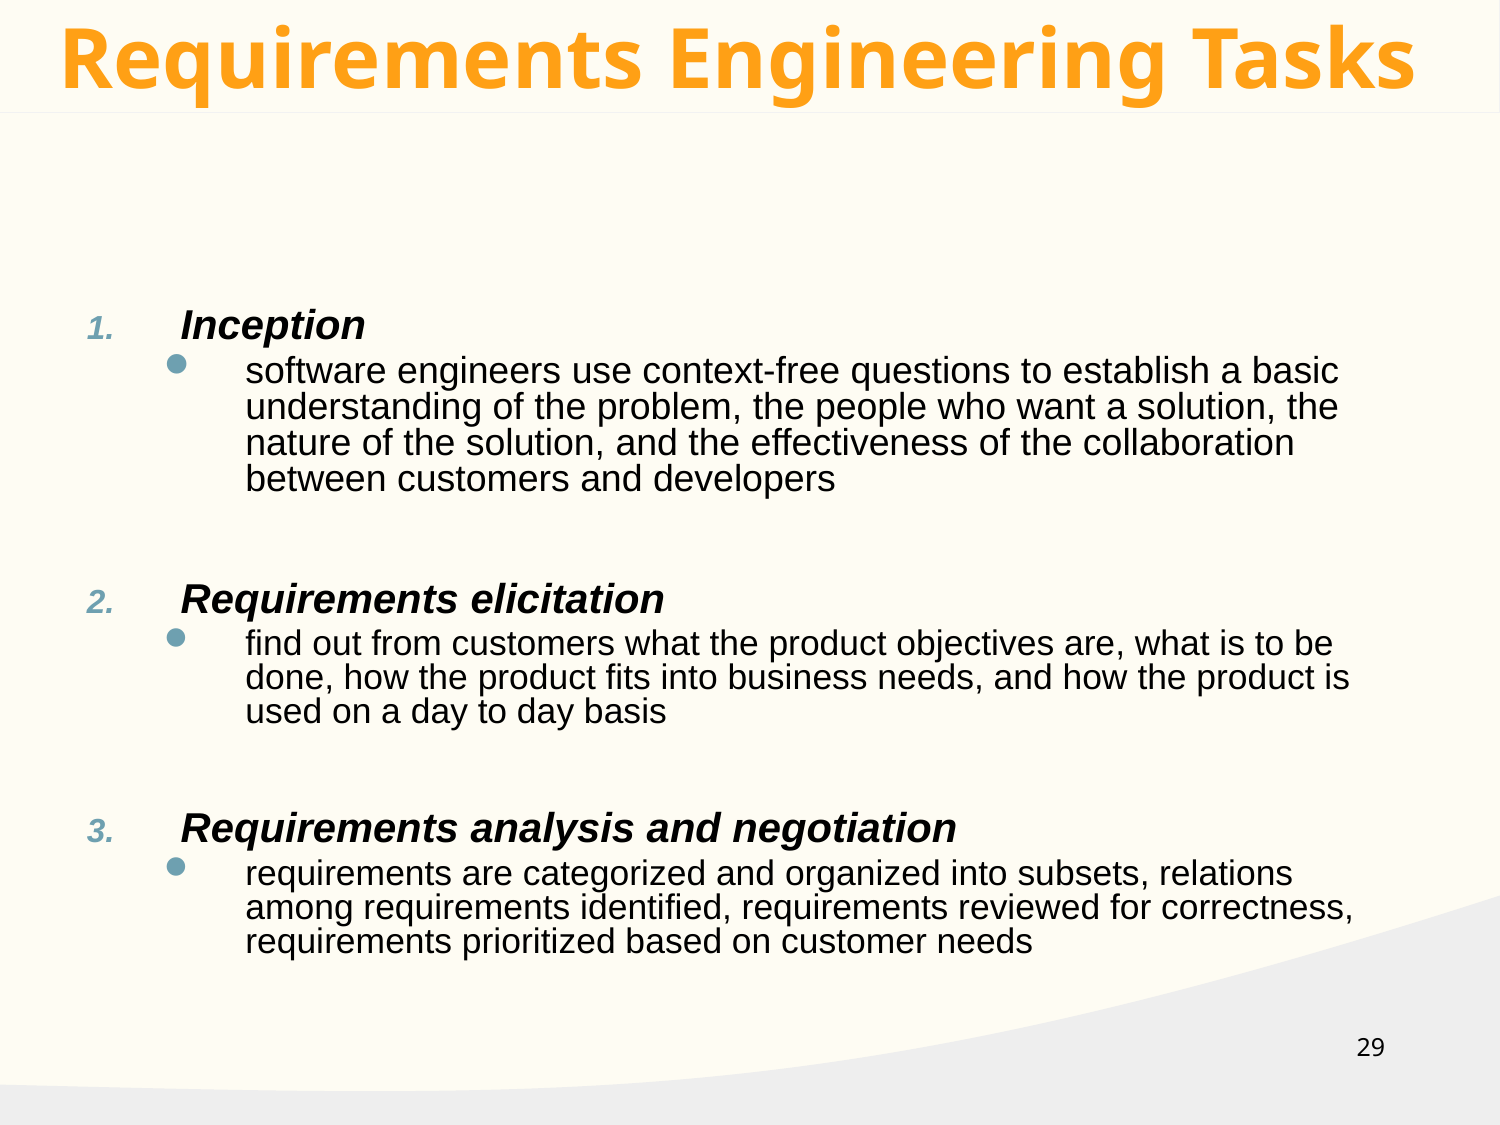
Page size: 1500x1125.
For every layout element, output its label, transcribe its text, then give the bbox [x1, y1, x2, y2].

title Requirements Engineering Tasks [0, 0, 1500, 113]
text_box 29 [1074, 1024, 1400, 1103]
list Inception software engineers use context-free questions to establish a basic understanding of the problem, the people who want a solution, the nature of the solution, and the effectiveness of the collaboration between customers and developers Requirements elicitation find out from customers what the product objectives are, what is to be done, how the product fits into business needs, and how the product is used on a day to day basis Requirements analysis and negotiation requirements are categorized and organized into subsets, relations among requirements identified, requirements reviewed for correctness, requirements prioritized based on customer needs [72, 299, 1423, 988]
